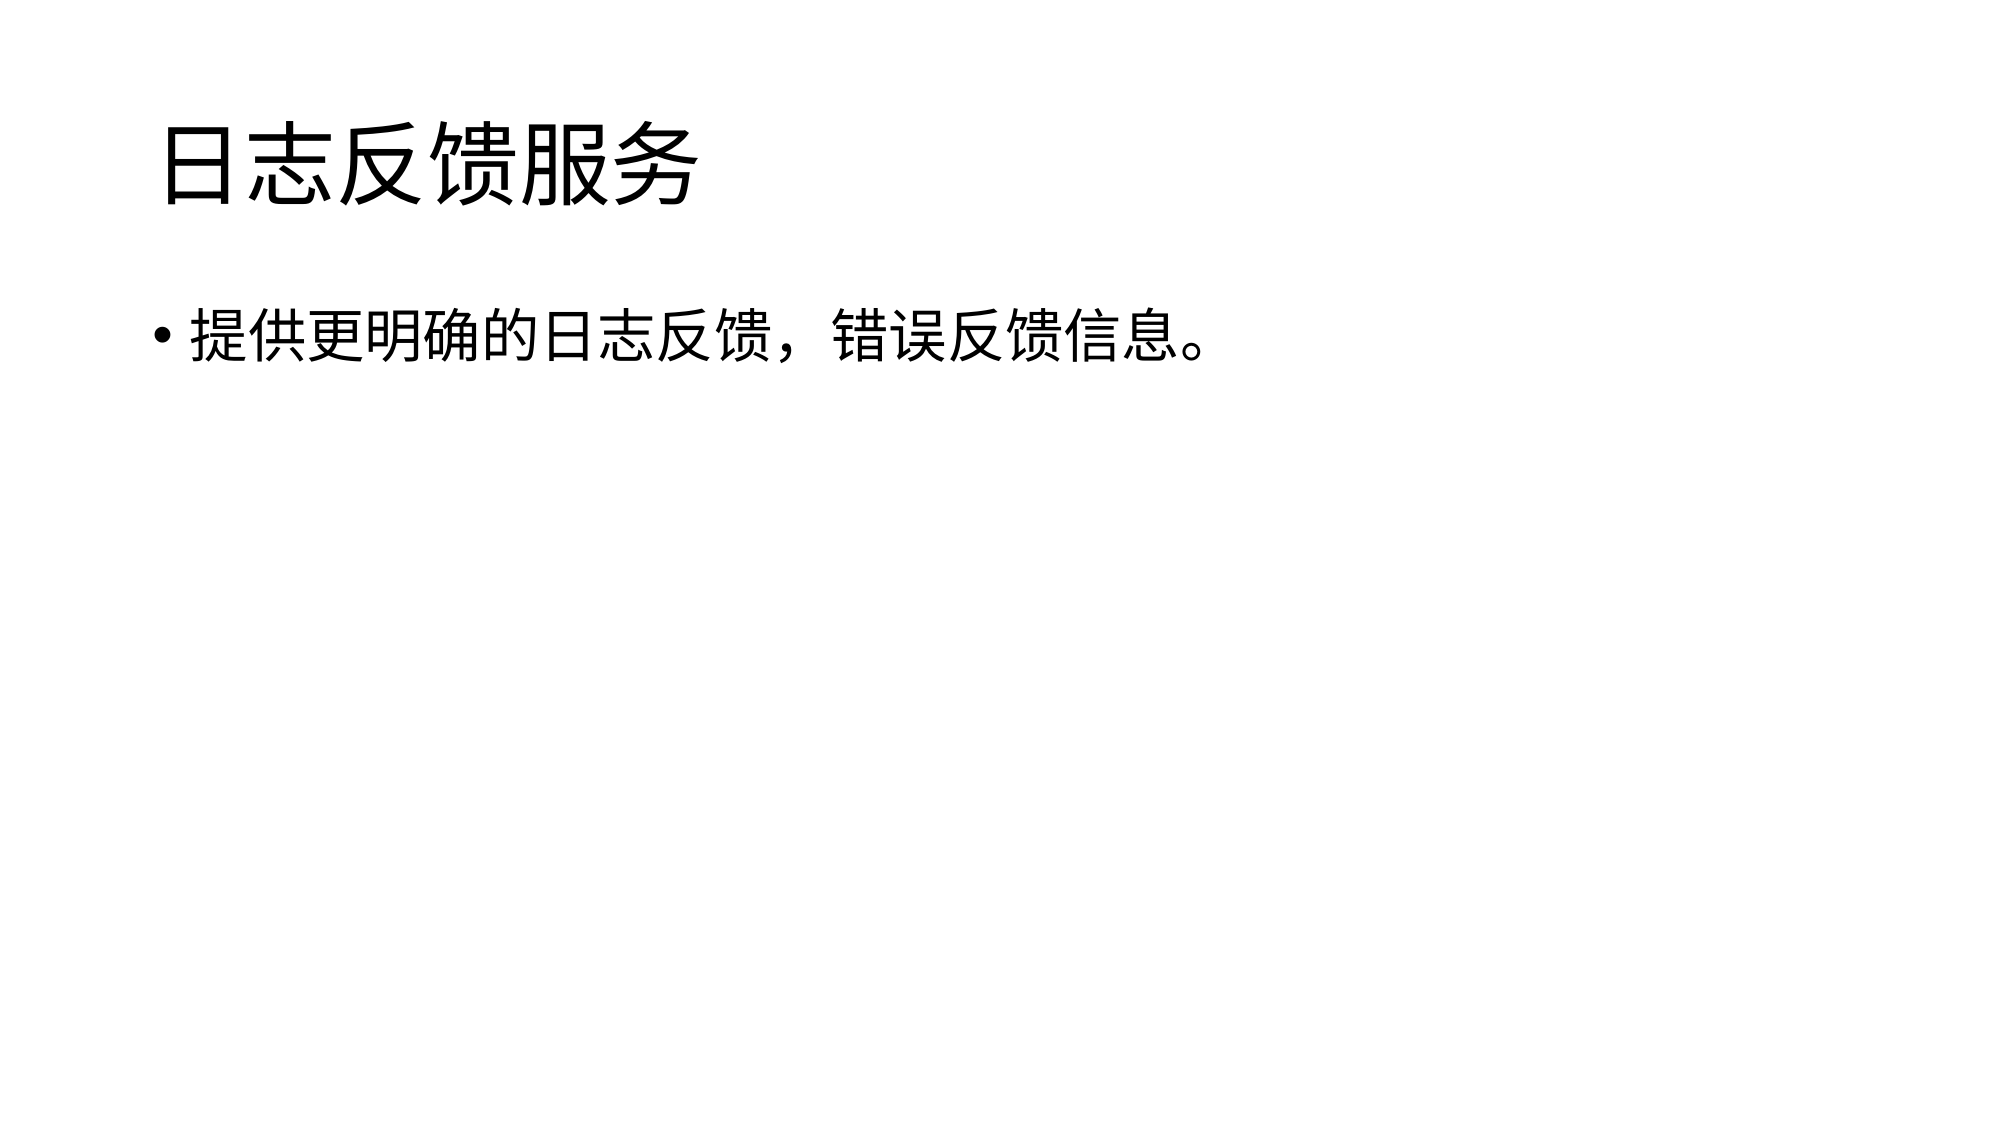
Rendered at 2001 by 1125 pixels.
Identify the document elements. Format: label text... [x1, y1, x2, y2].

list 提供更明确的日志反馈，错误反馈信息。 [137, 299, 1863, 1014]
title 日志反馈服务 [137, 59, 1863, 278]
